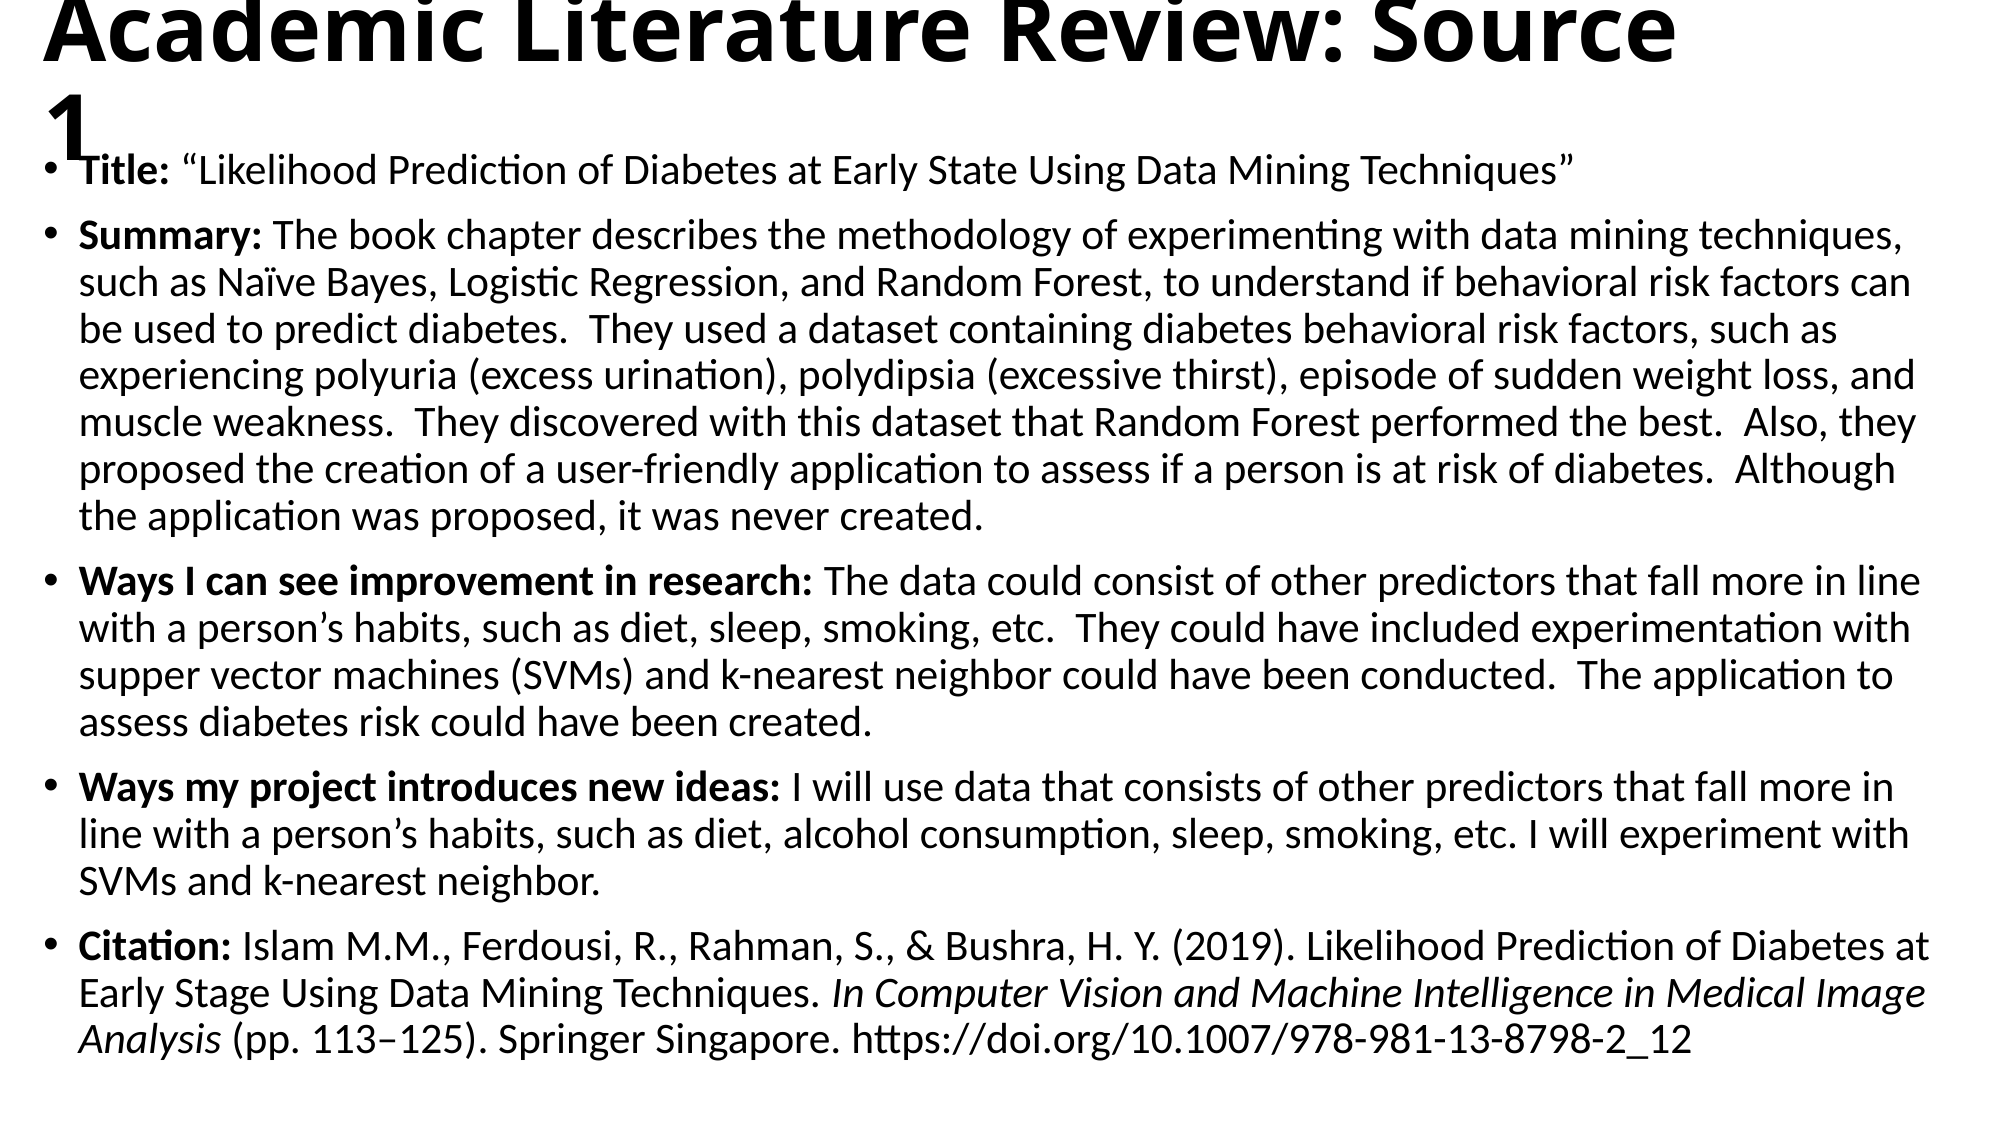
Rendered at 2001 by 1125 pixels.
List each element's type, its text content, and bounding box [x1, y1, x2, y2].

title Academic Literature Review: Source 1 [28, 0, 1754, 139]
list Title: “Likelihood Prediction of Diabetes at Early State Using Data Mining Techniques” Summary: The book chapter describes the methodology of experimenting with data mining techniques, such as Naïve Bayes, Logistic Regression, and Random Forest, to understand if behavioral risk factors can be used to predict diabetes. They used a dataset containing diabetes behavioral risk factors, such as experiencing polyuria (excess urination), polydipsia (excessive thirst), episode of sudden weight loss, and muscle weakness. They discovered with this dataset that Random Forest performed the best. Also, they proposed the creation of a user-friendly application to assess if a person is at risk of diabetes. Although the application was proposed, it was never created. Ways I can see improvement in research: The data could consist of other predictors that fall more in line with a person’s habits, such as diet, sleep, smoking, etc. They could have included experimentation with supper vector machines (SVMs) and k-nearest neighbor could have been conducted. The application to assess diabetes risk could have been created. Ways my project introduces new ideas: I will use data that consists of other predictors that fall more in line with a person’s habits, such as diet, alcohol consumption, sleep, smoking, etc. I will experiment with SVMs and k-nearest neighbor. Citation: Islam M.M., Ferdousi, R., Rahman, S., & Bushra, H. Y. (2019). Likelihood Prediction of Diabetes at Early Stage Using Data Mining Techniques. In Computer Vision and Machine Intelligence in Medical Image Analysis (pp. 113–125). Springer Singapore. https://doi.org/10.1007/978-981-13-8798-2_12 [28, 139, 1972, 1089]
